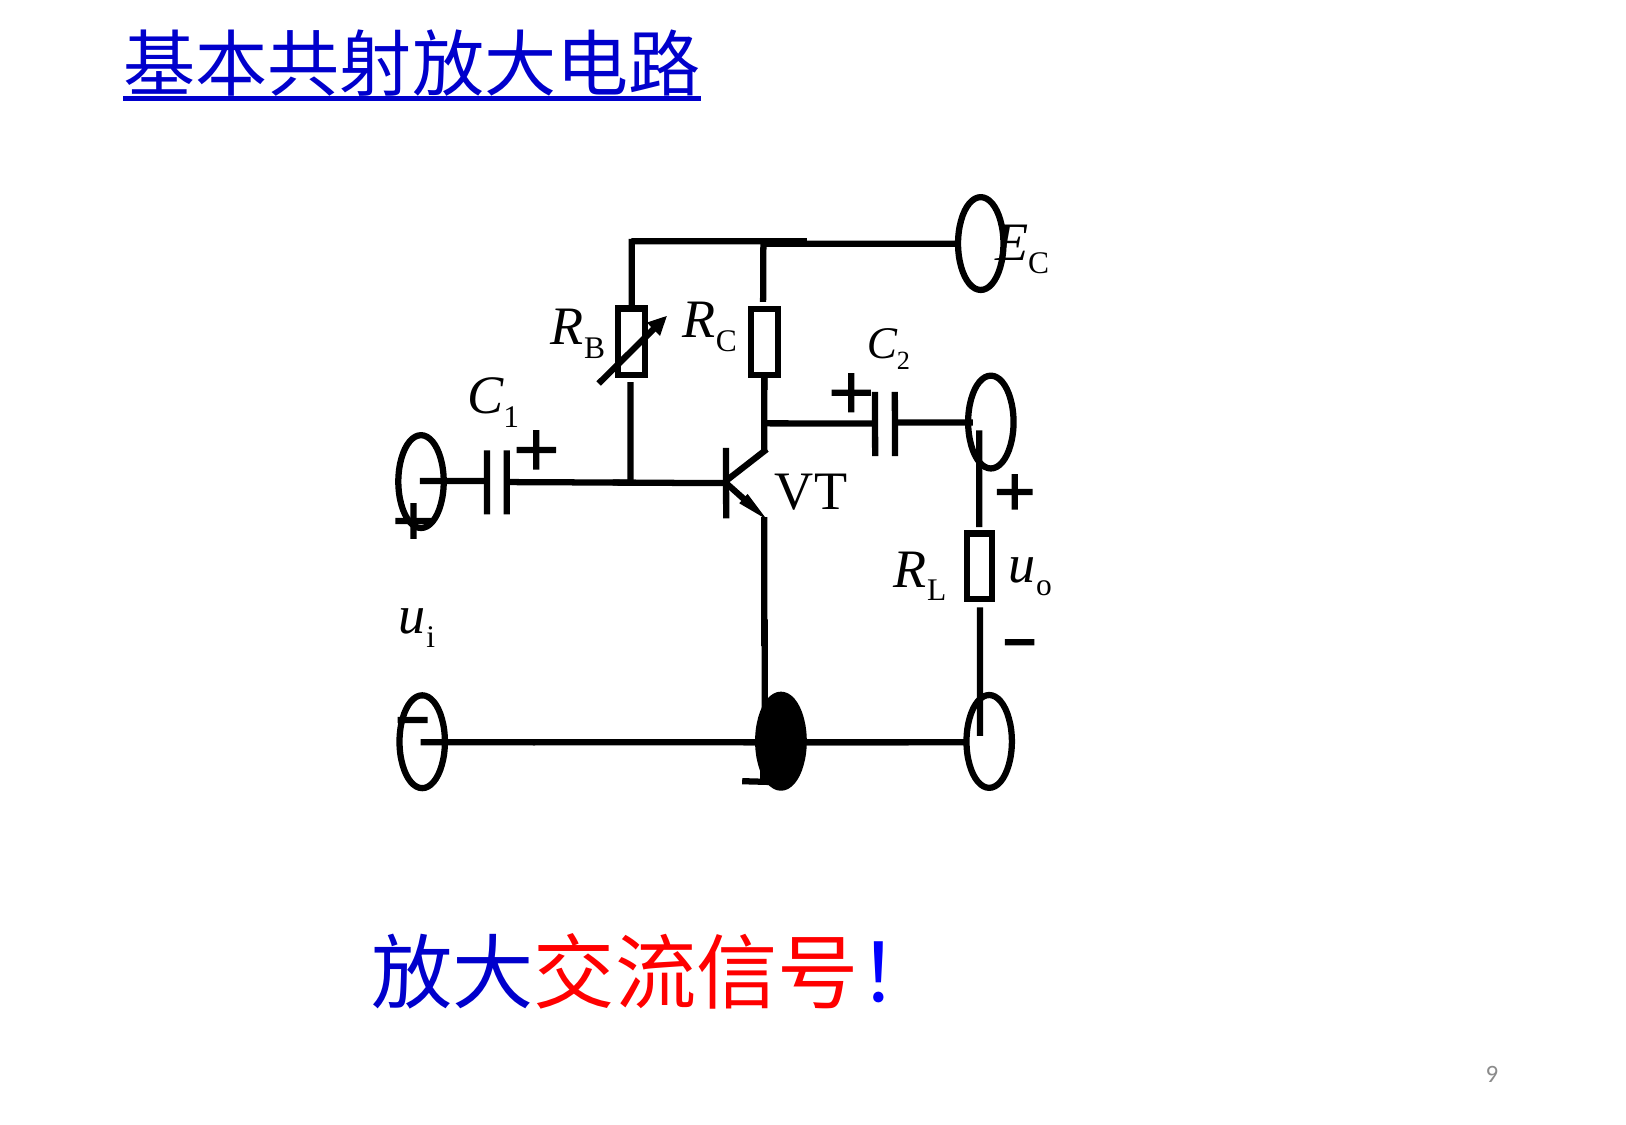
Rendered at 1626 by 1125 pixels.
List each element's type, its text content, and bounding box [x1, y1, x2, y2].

text_box 基本共射放大电路 [108, 10, 1216, 112]
slide_number 9 [1147, 1042, 1514, 1103]
text_box 放大交流信号！ [356, 914, 1133, 1027]
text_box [380, 197, 1097, 789]
